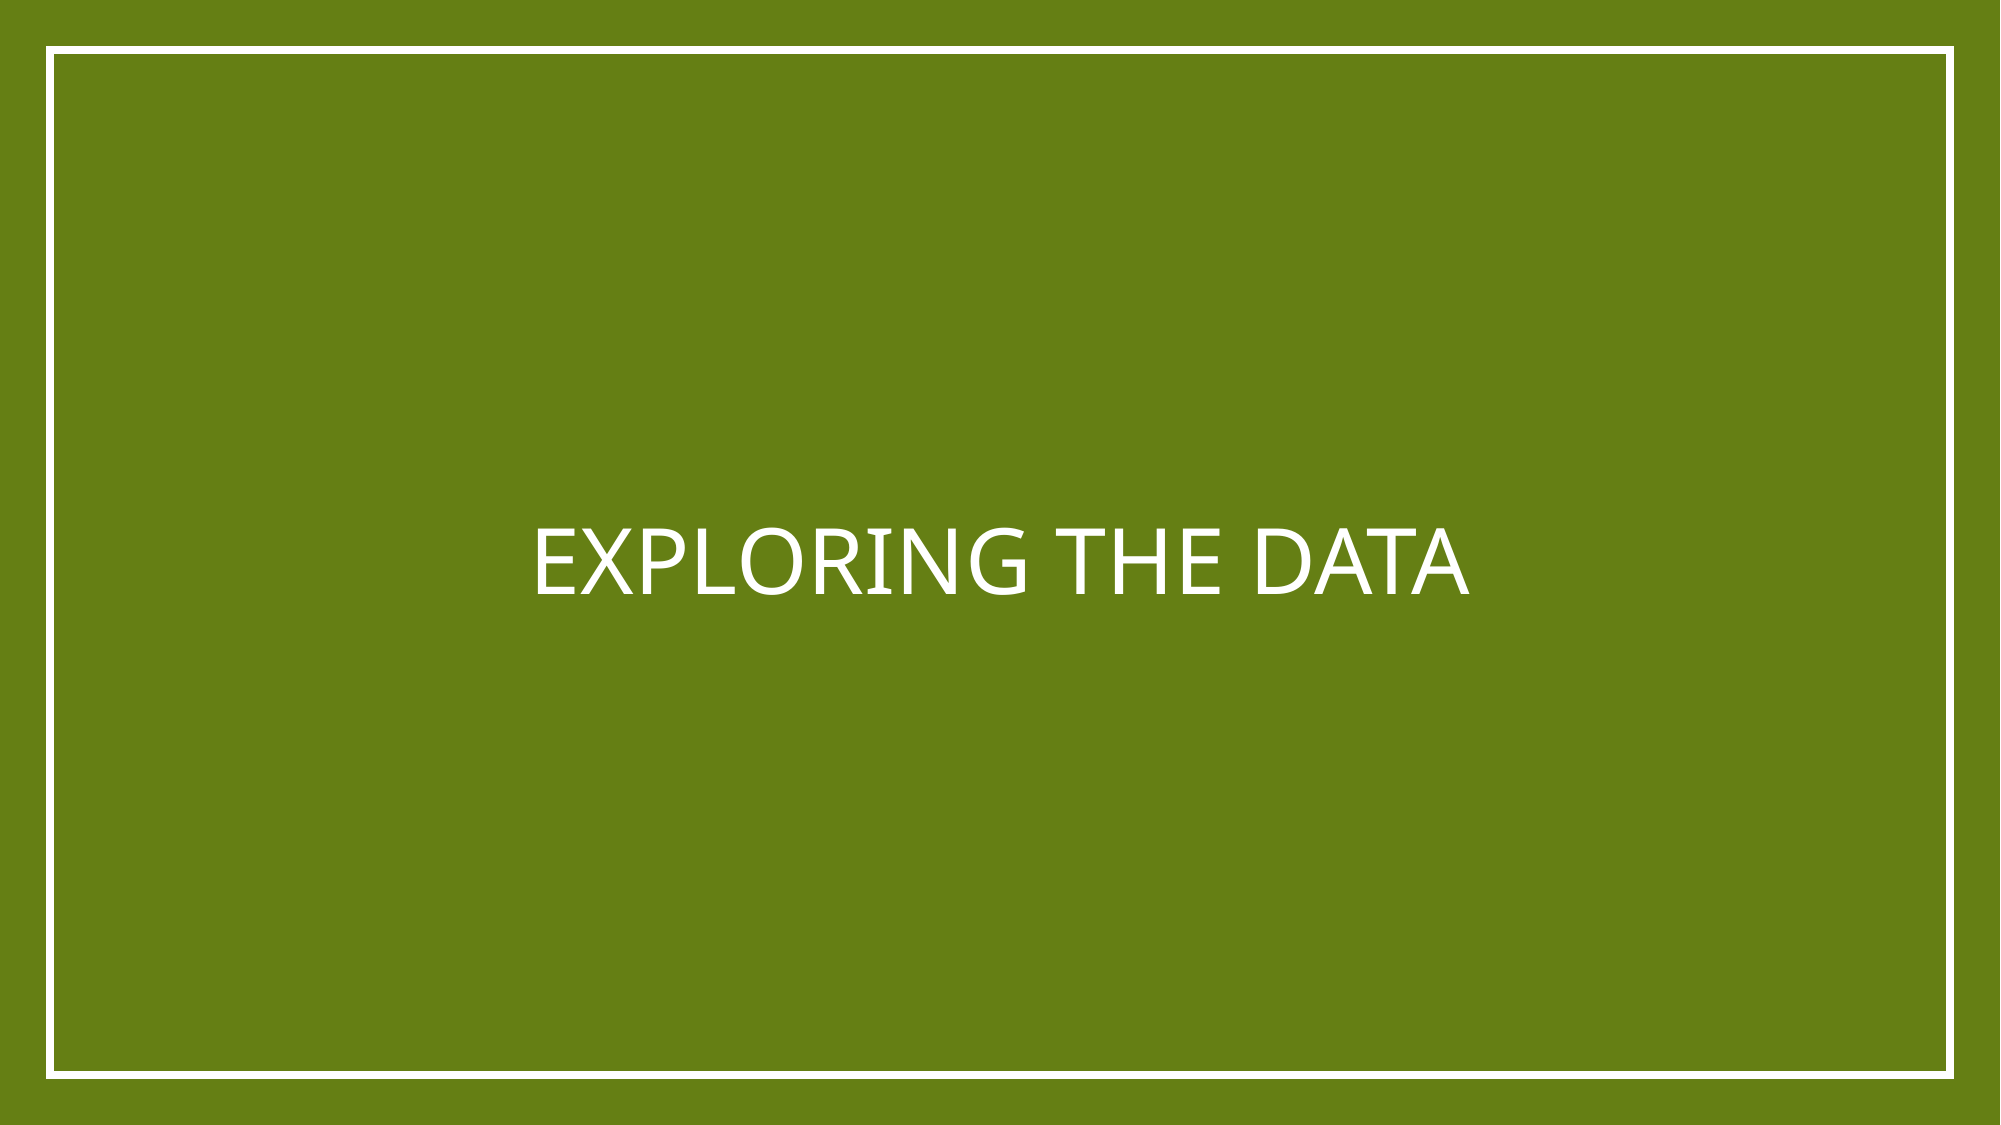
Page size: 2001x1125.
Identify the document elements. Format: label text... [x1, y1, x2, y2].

title Exploring THE DATA [137, 253, 1863, 622]
